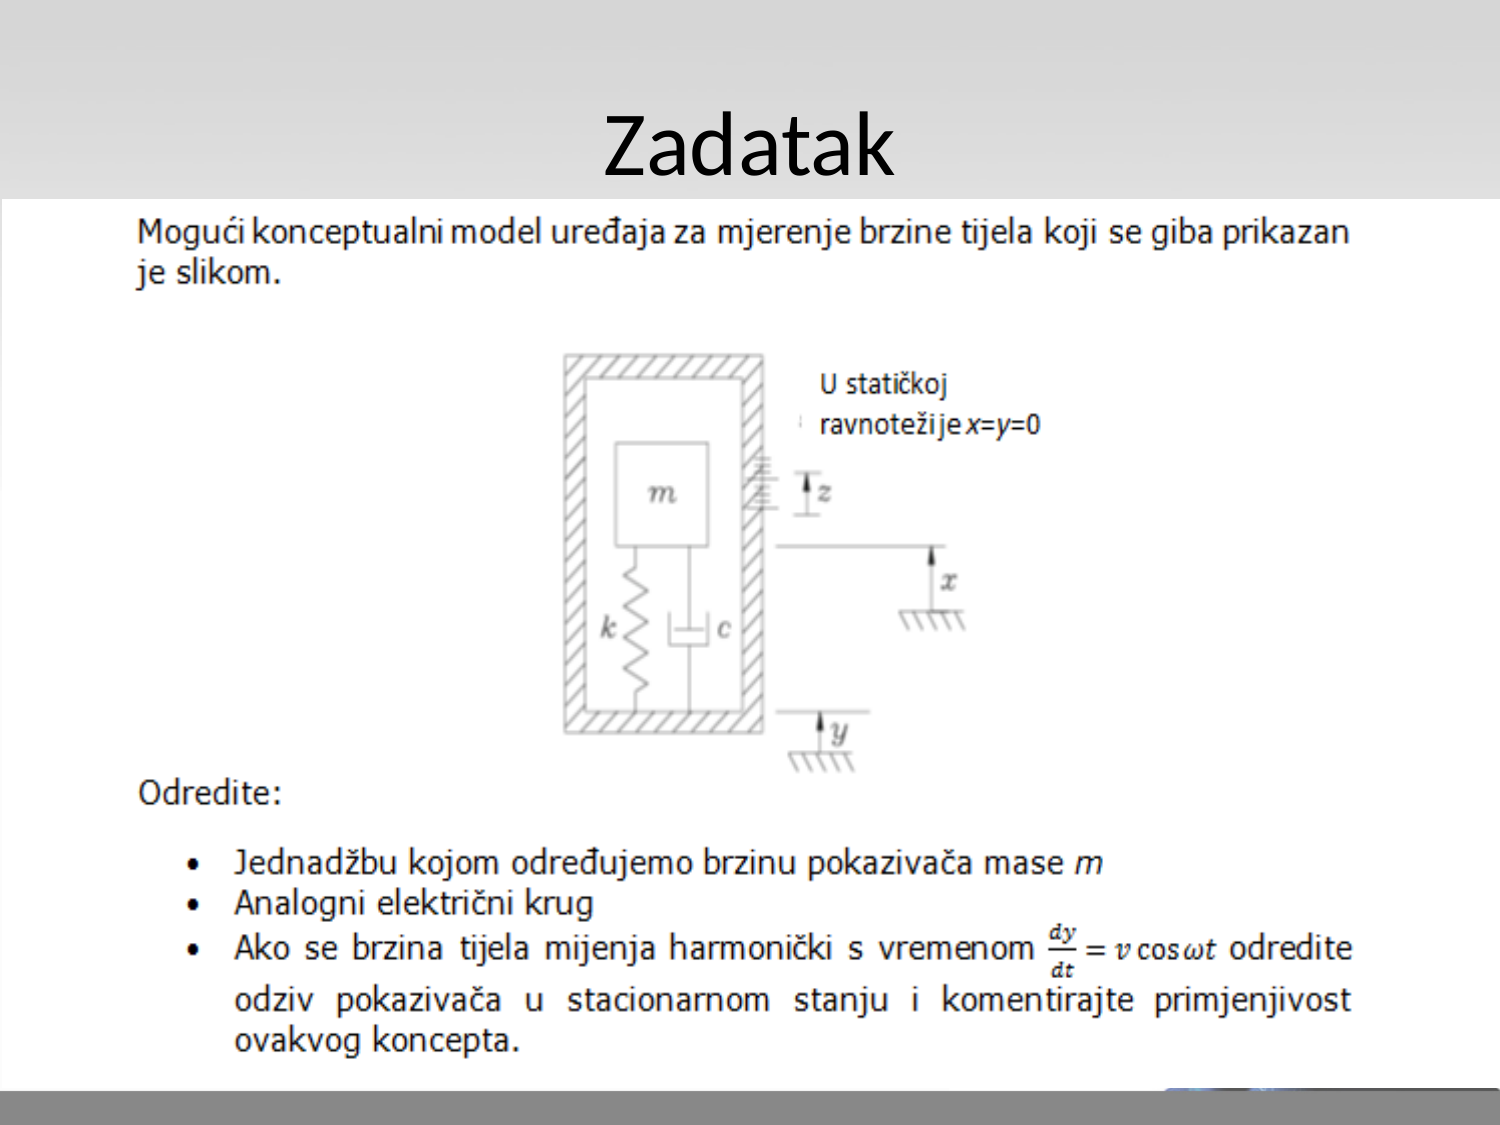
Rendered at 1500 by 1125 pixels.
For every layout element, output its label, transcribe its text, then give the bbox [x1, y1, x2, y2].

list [2, 199, 1500, 1088]
title Zadatak [75, 45, 1425, 198]
